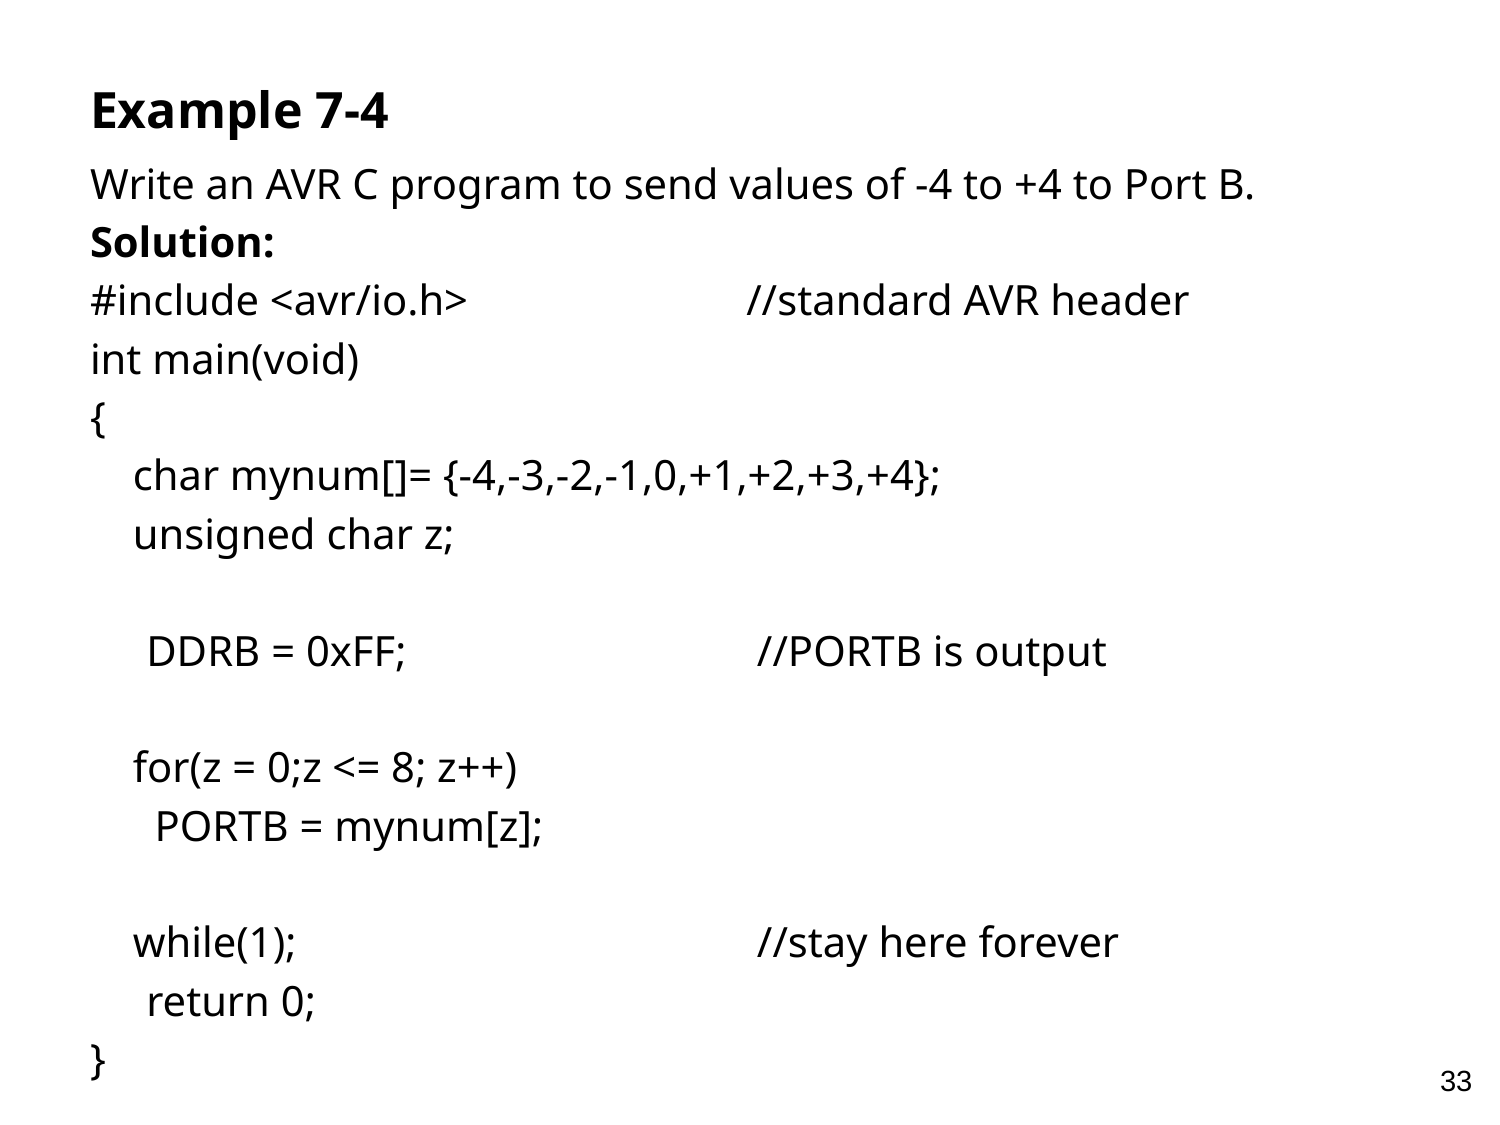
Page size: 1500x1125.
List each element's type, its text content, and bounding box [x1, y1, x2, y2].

slide_number 33 [1137, 1050, 1488, 1110]
list Write an AVR C program to send values of -4 to +4 to Port B. Solution: #include <avr/io.h> //standard AVR header int main(void) { char mynum[]= {-4,-3,-2,-1,0,+1,+2,+3,+4}; unsigned char z; DDRB = 0xFF; //PORTB is output for(z = 0;z <= 8; z++) PORTB = mynum[z]; while(1); //stay here forever return 0; } [75, 149, 1425, 1013]
title Example 7-4 [75, 37, 1425, 149]
